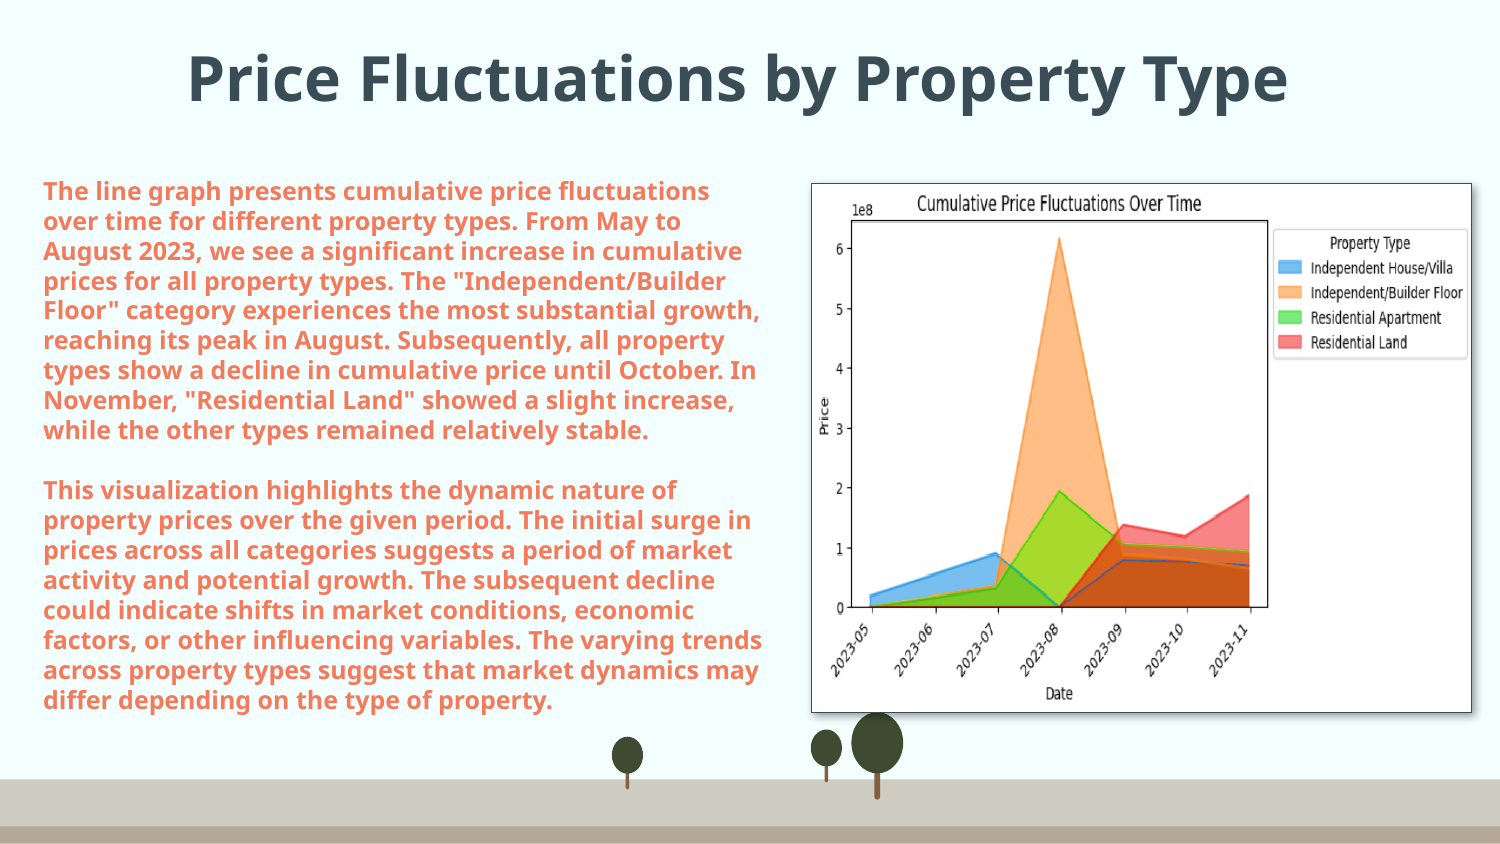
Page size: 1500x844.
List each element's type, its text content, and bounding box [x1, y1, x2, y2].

text_box Price Fluctuations by Property Type [171, 31, 1414, 122]
text_box The line graph presents cumulative price fluctuations over time for different property types. From May to August 2023, we see a significant increase in cumulative prices for all property types. The "Independent/Builder Floor" category experiences the most substantial growth, reaching its peak in August. Subsequently, all property types show a decline in cumulative price until October. In November, "Residential Land" showed a slight increase, while the other types remained relatively stable. This visualization highlights the dynamic nature of property prices over the given period. The initial surge in prices across all categories suggests a period of market activity and potential growth. The subsequent decline could indicate shifts in market conditions, economic factors, or other influencing variables. The varying trends across property types suggest that market dynamics may differ depending on the type of property. [28, 167, 788, 722]
picture [810, 183, 1472, 713]
